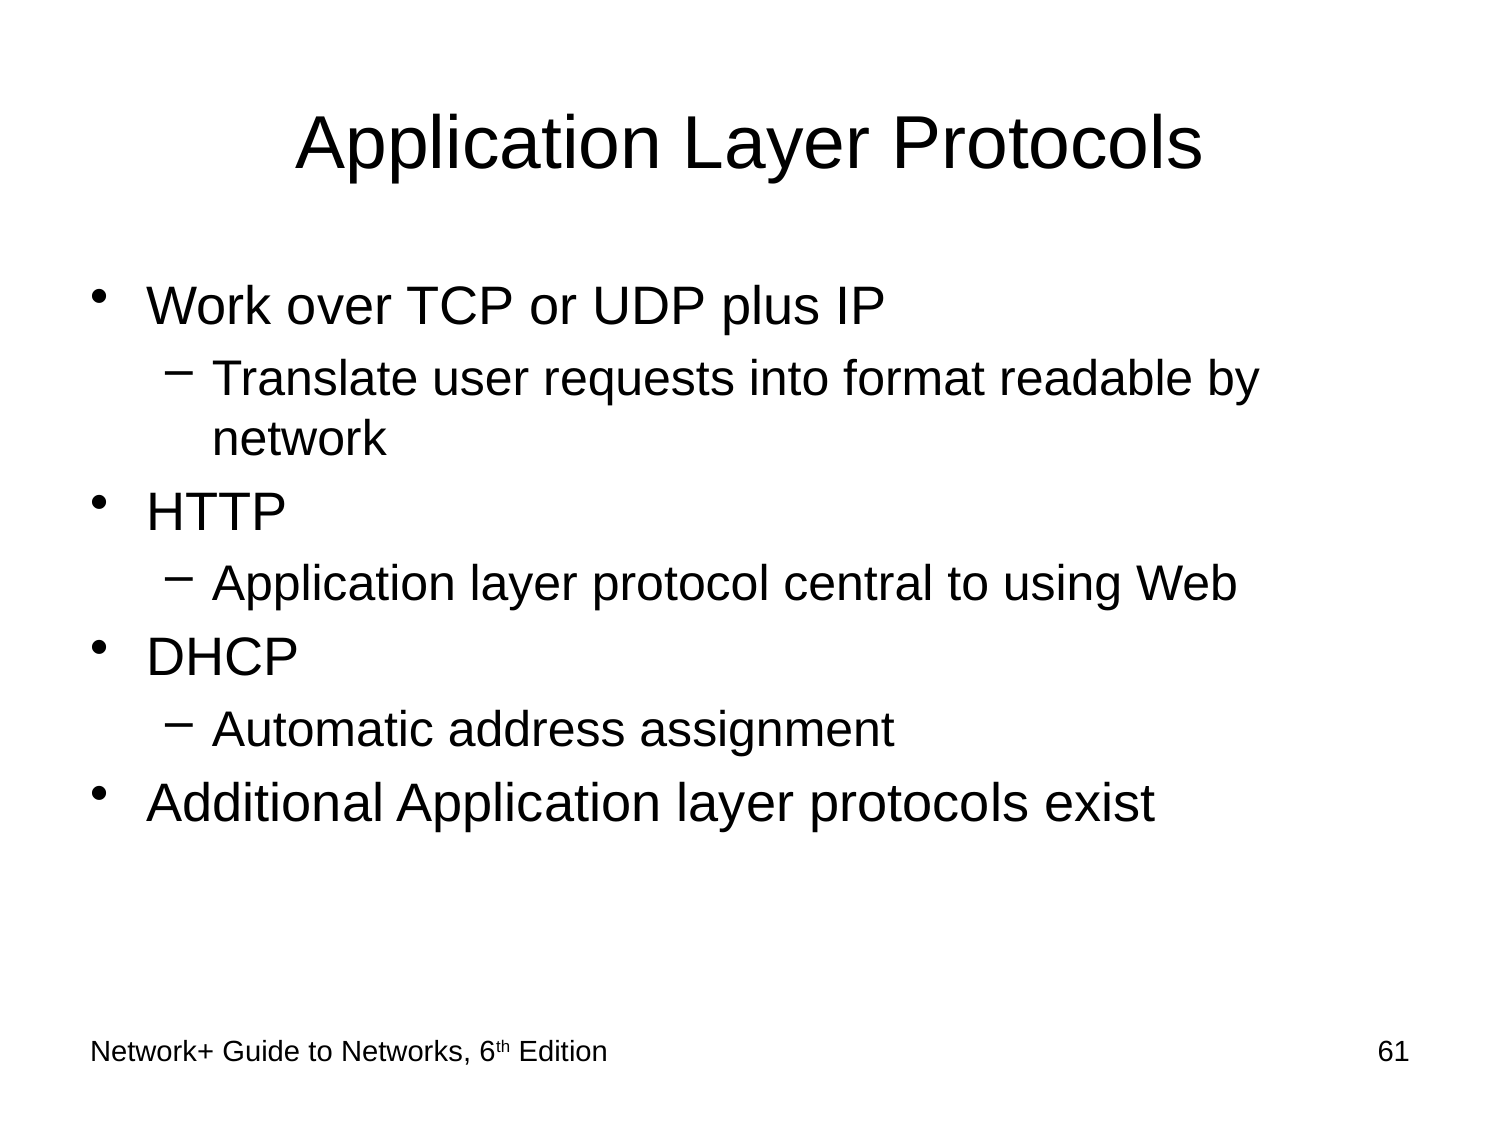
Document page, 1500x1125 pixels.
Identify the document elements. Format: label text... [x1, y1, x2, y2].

title Application Layer Protocols [75, 45, 1425, 233]
footer Network+ Guide to Networks, 6th Edition [74, 1024, 988, 1103]
slide_number 61 [1074, 1024, 1426, 1103]
list Work over TCP or UDP plus IP Translate user requests into format readable by network HTTP Application layer protocol central to using Web DHCP Automatic address assignment Additional Application layer protocols exist [75, 262, 1425, 1005]
